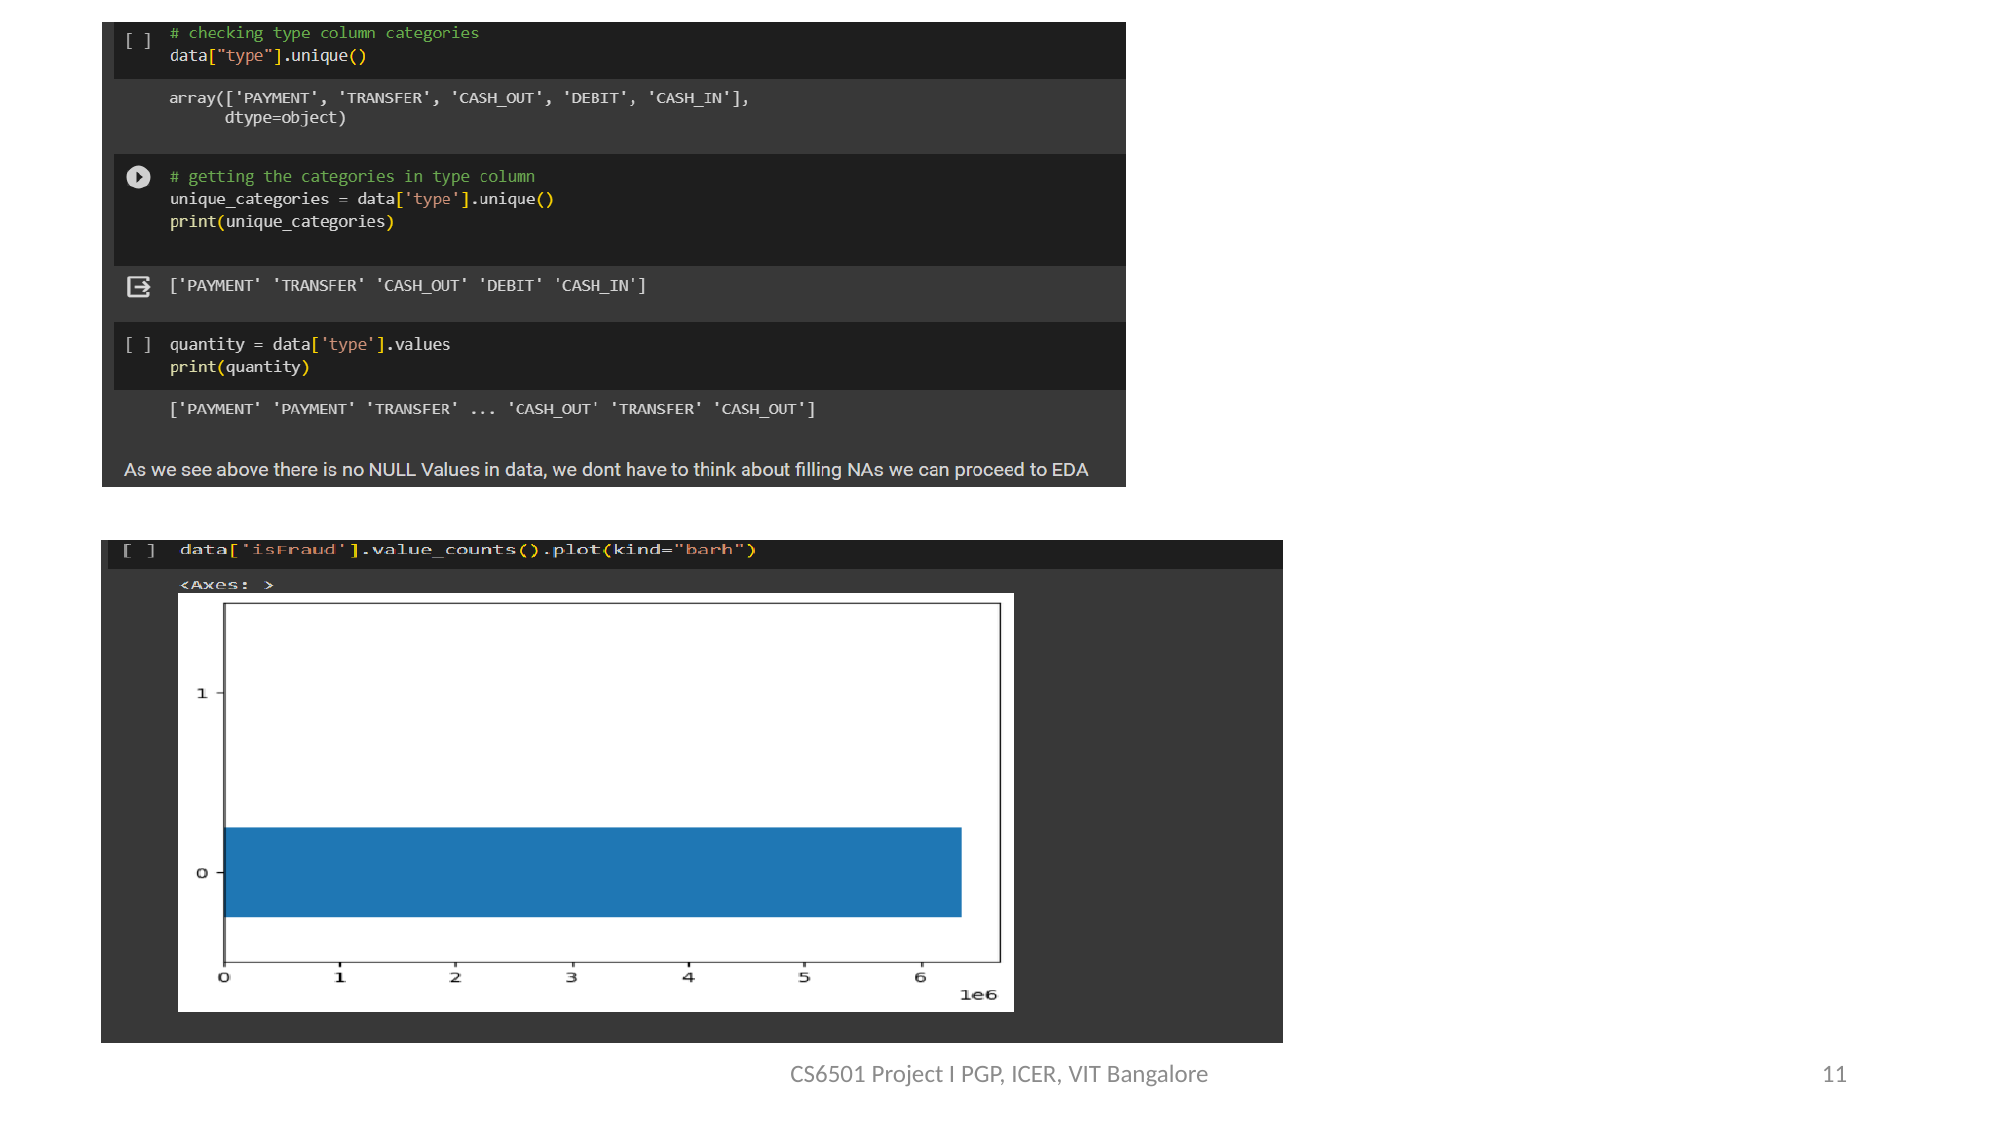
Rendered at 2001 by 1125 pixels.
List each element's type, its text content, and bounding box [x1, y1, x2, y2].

slide_number 11 [1412, 1042, 1863, 1103]
picture [101, 540, 1283, 1043]
footer CS6501 Project I PGP, ICER, VIT Bangalore [662, 1042, 1338, 1103]
picture [102, 22, 1126, 487]
